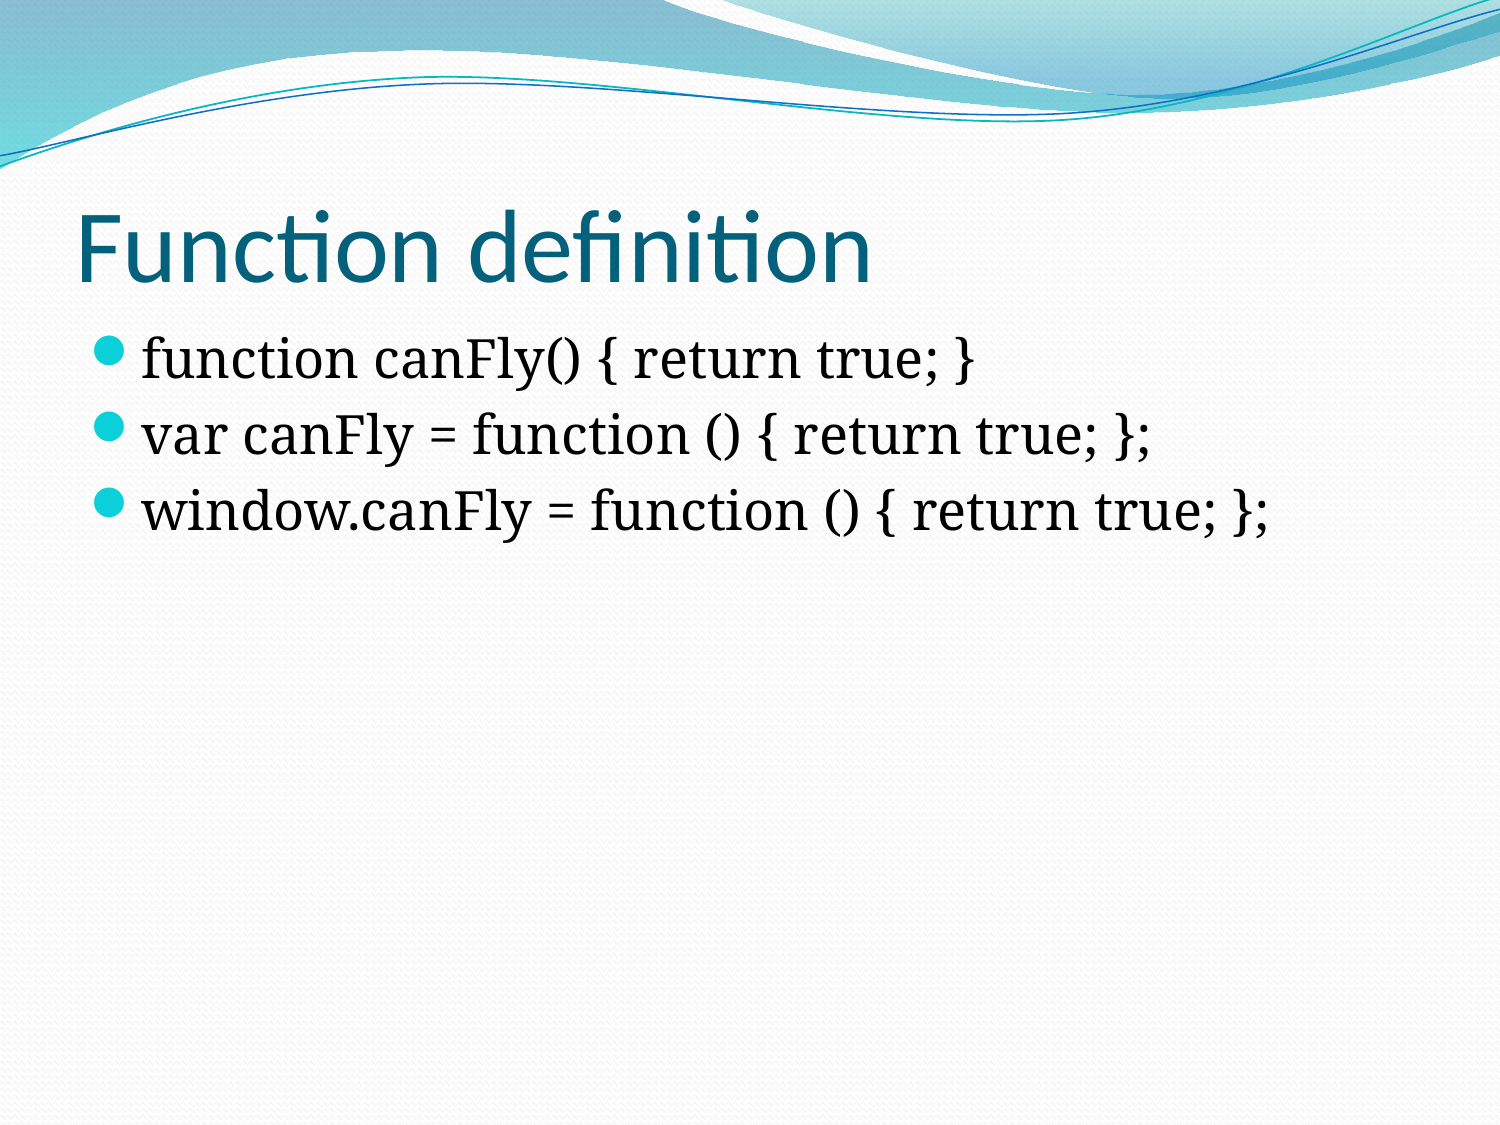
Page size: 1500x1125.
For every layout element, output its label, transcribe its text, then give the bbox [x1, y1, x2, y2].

title Function definition [75, 115, 1425, 303]
list function canFly() { return true; } var canFly = function () { return true; }; window.canFly = function () { return true; }; [75, 317, 1425, 1038]
